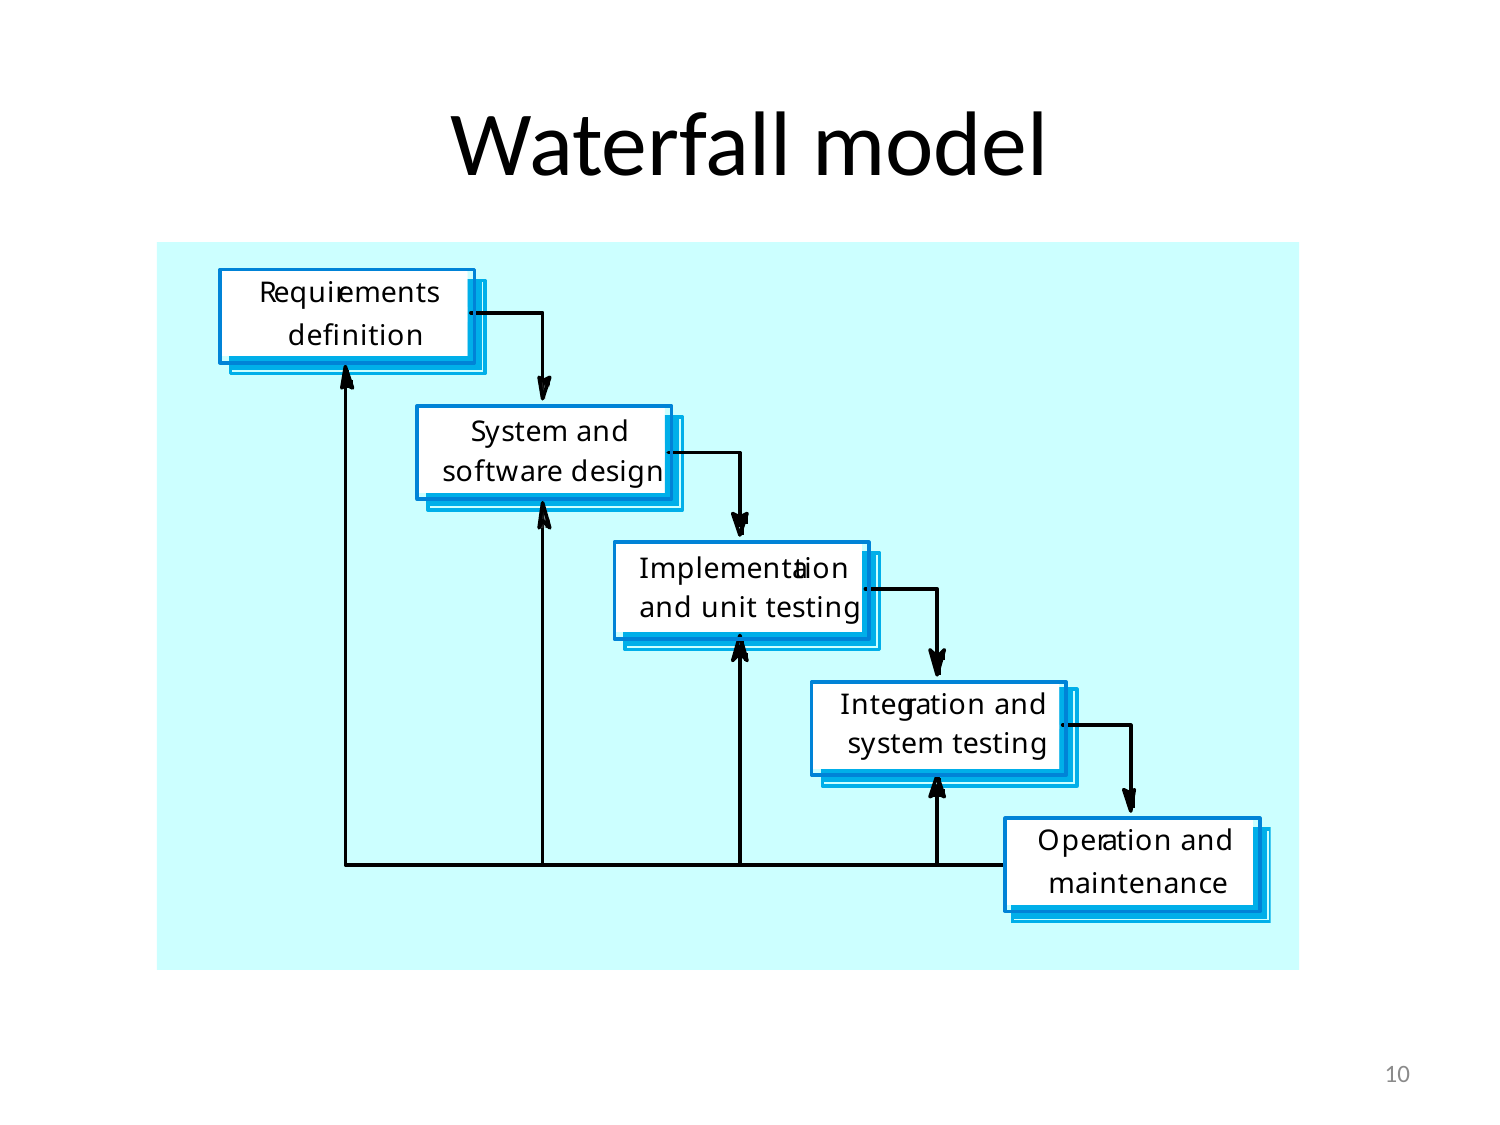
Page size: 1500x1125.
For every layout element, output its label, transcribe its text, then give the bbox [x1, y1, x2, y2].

slide_number 10 [1074, 1042, 1425, 1103]
text_box [156, 242, 1300, 970]
picture [215, 265, 1271, 923]
title Waterfall model [75, 45, 1425, 233]
